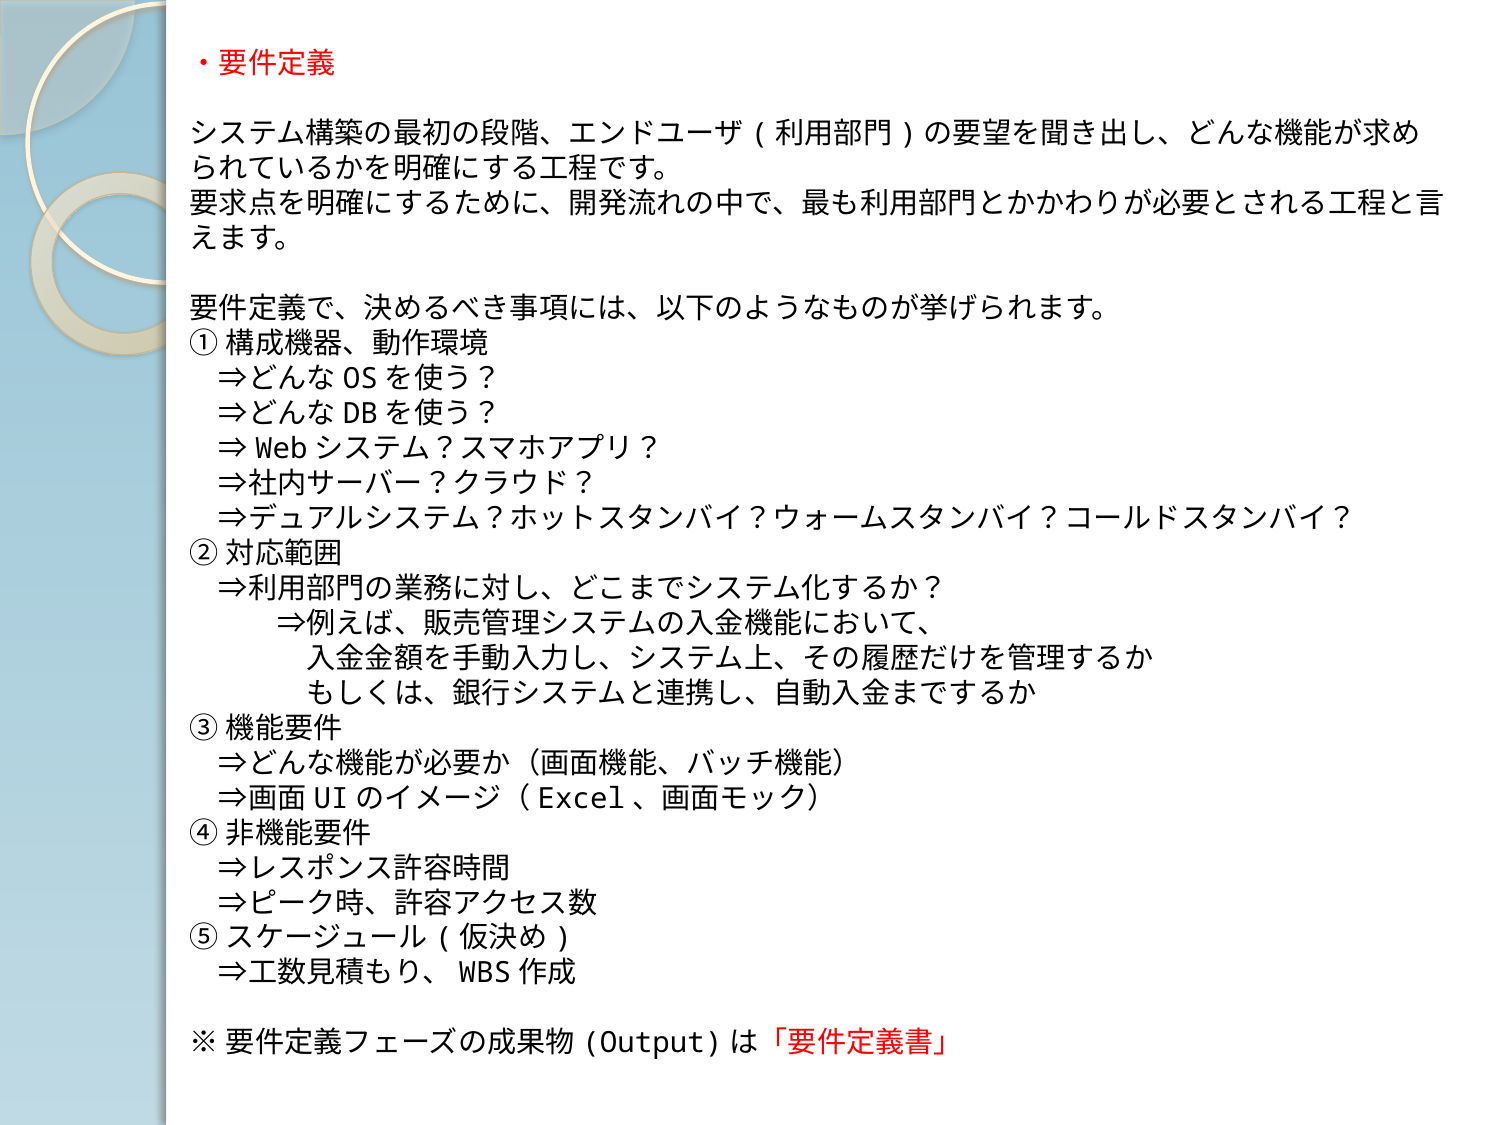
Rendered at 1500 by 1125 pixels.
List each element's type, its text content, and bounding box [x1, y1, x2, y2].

text_box ・要件定義 システム構築の最初の段階、エンドユーザ(利用部門)の要望を聞き出し、どんな機能が求められているかを明確にする工程です。 要求点を明確にするために、開発流れの中で、最も利用部門とかかわりが必要とされる工程と言えます。 要件定義で、決めるべき事項には、以下のようなものが挙げられます。 ①構成機器、動作環境 ⇒どんなOSを使う？ ⇒どんなDBを使う？ ⇒Webシステム？スマホアプリ？ ⇒社内サーバー？クラウド？ ⇒デュアルシステム？ホットスタンバイ？ウォームスタンバイ？コールドスタンバイ？ ②対応範囲 ⇒利用部門の業務に対し、どこまでシステム化するか？ ⇒例えば、販売管理システムの入金機能において、 入金金額を手動入力し、システム上、その履歴だけを管理するか もしくは、銀行システムと連携し、自動入金までするか ③機能要件 ⇒どんな機能が必要か（画面機能、バッチ機能） ⇒画面UIのイメージ（Excel、画面モック） ④非機能要件 ⇒レスポンス許容時間 ⇒ピーク時、許容アクセス数 ⑤スケージュール(仮決め) ⇒工数見積もり、WBS作成 ※要件定義フェーズの成果物(Output)は「要件定義書」 [174, 37, 1463, 1067]
